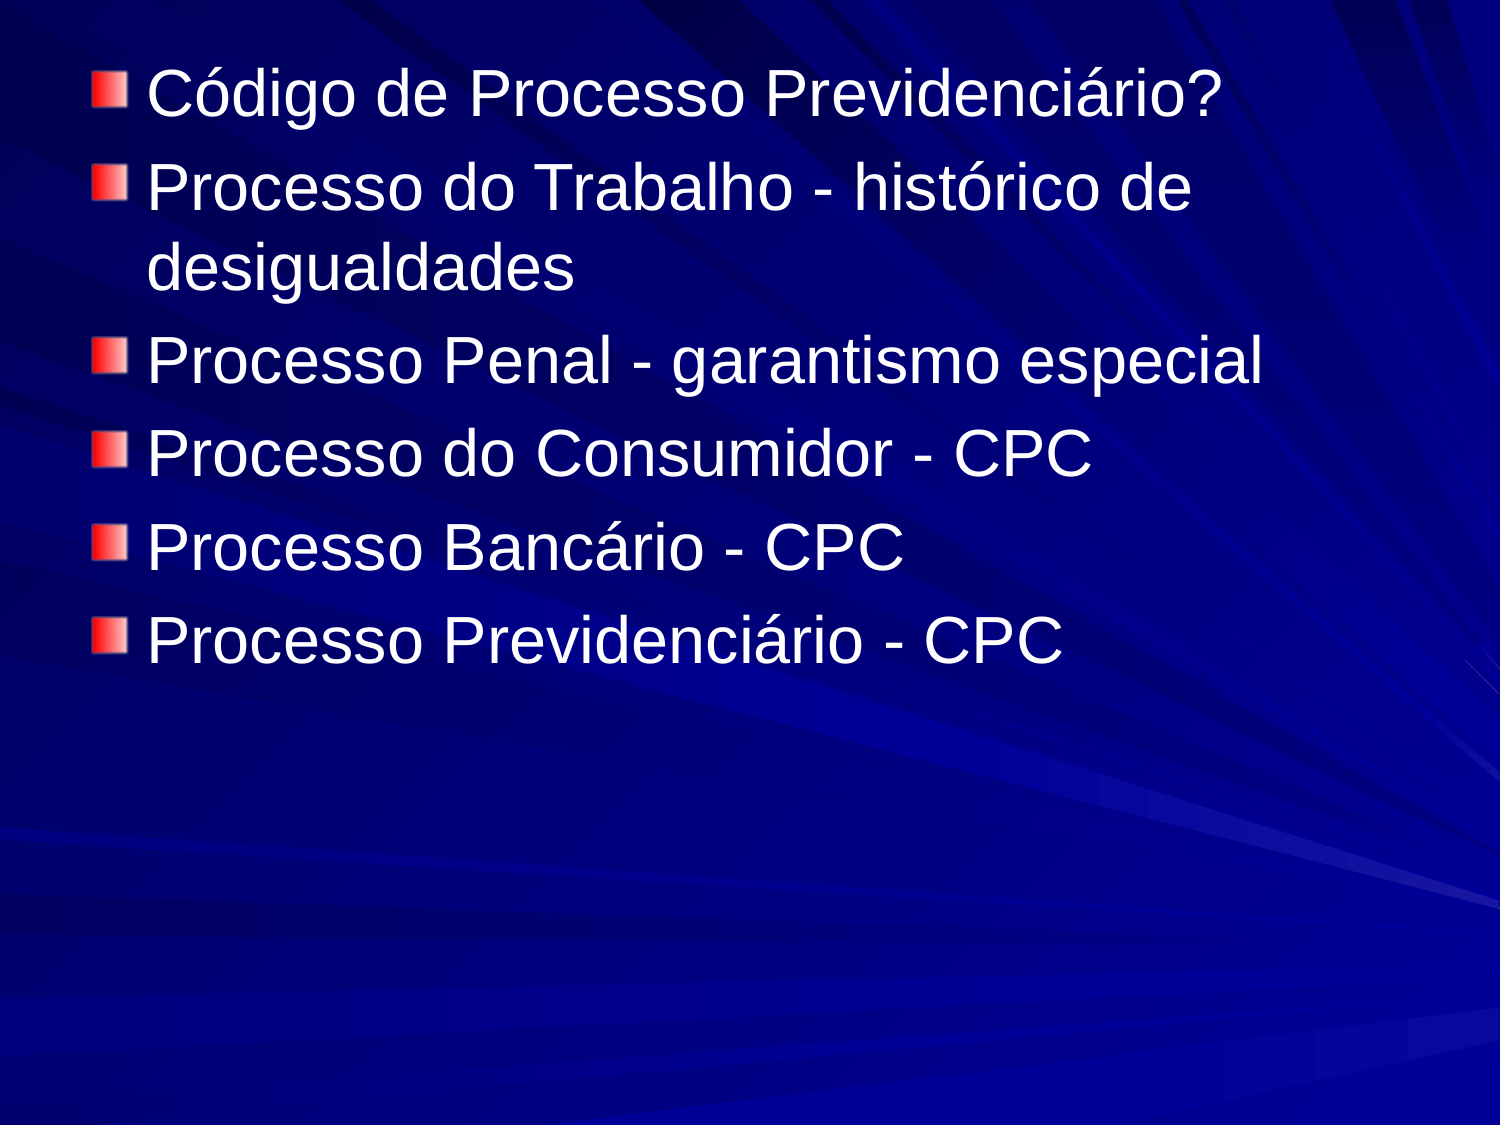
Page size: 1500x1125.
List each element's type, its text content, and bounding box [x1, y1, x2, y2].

picture [90, 429, 132, 472]
list Código de Processo Previdenciário? Processo do Trabalho - histórico de desigualdades Processo Penal - garantismo especial Processo do Consumidor - CPC Processo Bancário - CPC Processo Previdenciário - CPC [74, 42, 1426, 1006]
picture [90, 522, 132, 565]
picture [90, 69, 132, 112]
picture [90, 162, 132, 205]
picture [90, 615, 132, 658]
picture [90, 335, 132, 378]
